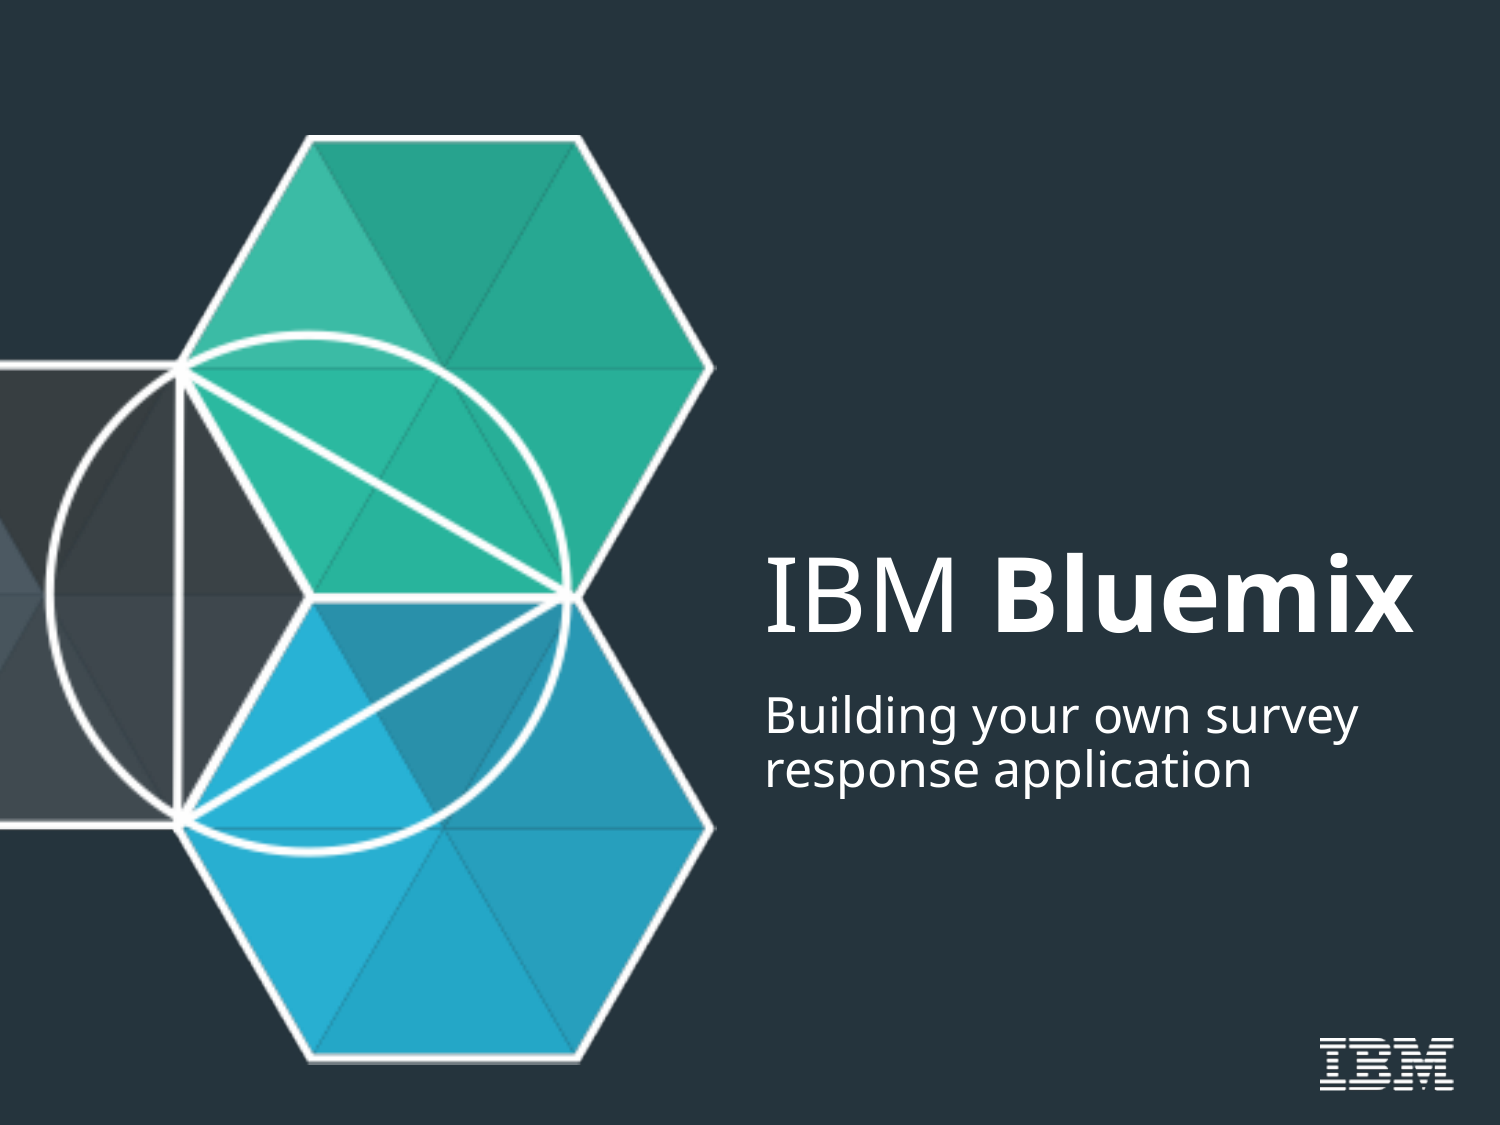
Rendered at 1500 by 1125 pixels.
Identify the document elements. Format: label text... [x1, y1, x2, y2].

picture [0, 135, 717, 1065]
title IBM Bluemix [750, 535, 1485, 665]
picture [1320, 1038, 1454, 1092]
list Building your own survey response application [750, 682, 1485, 807]
